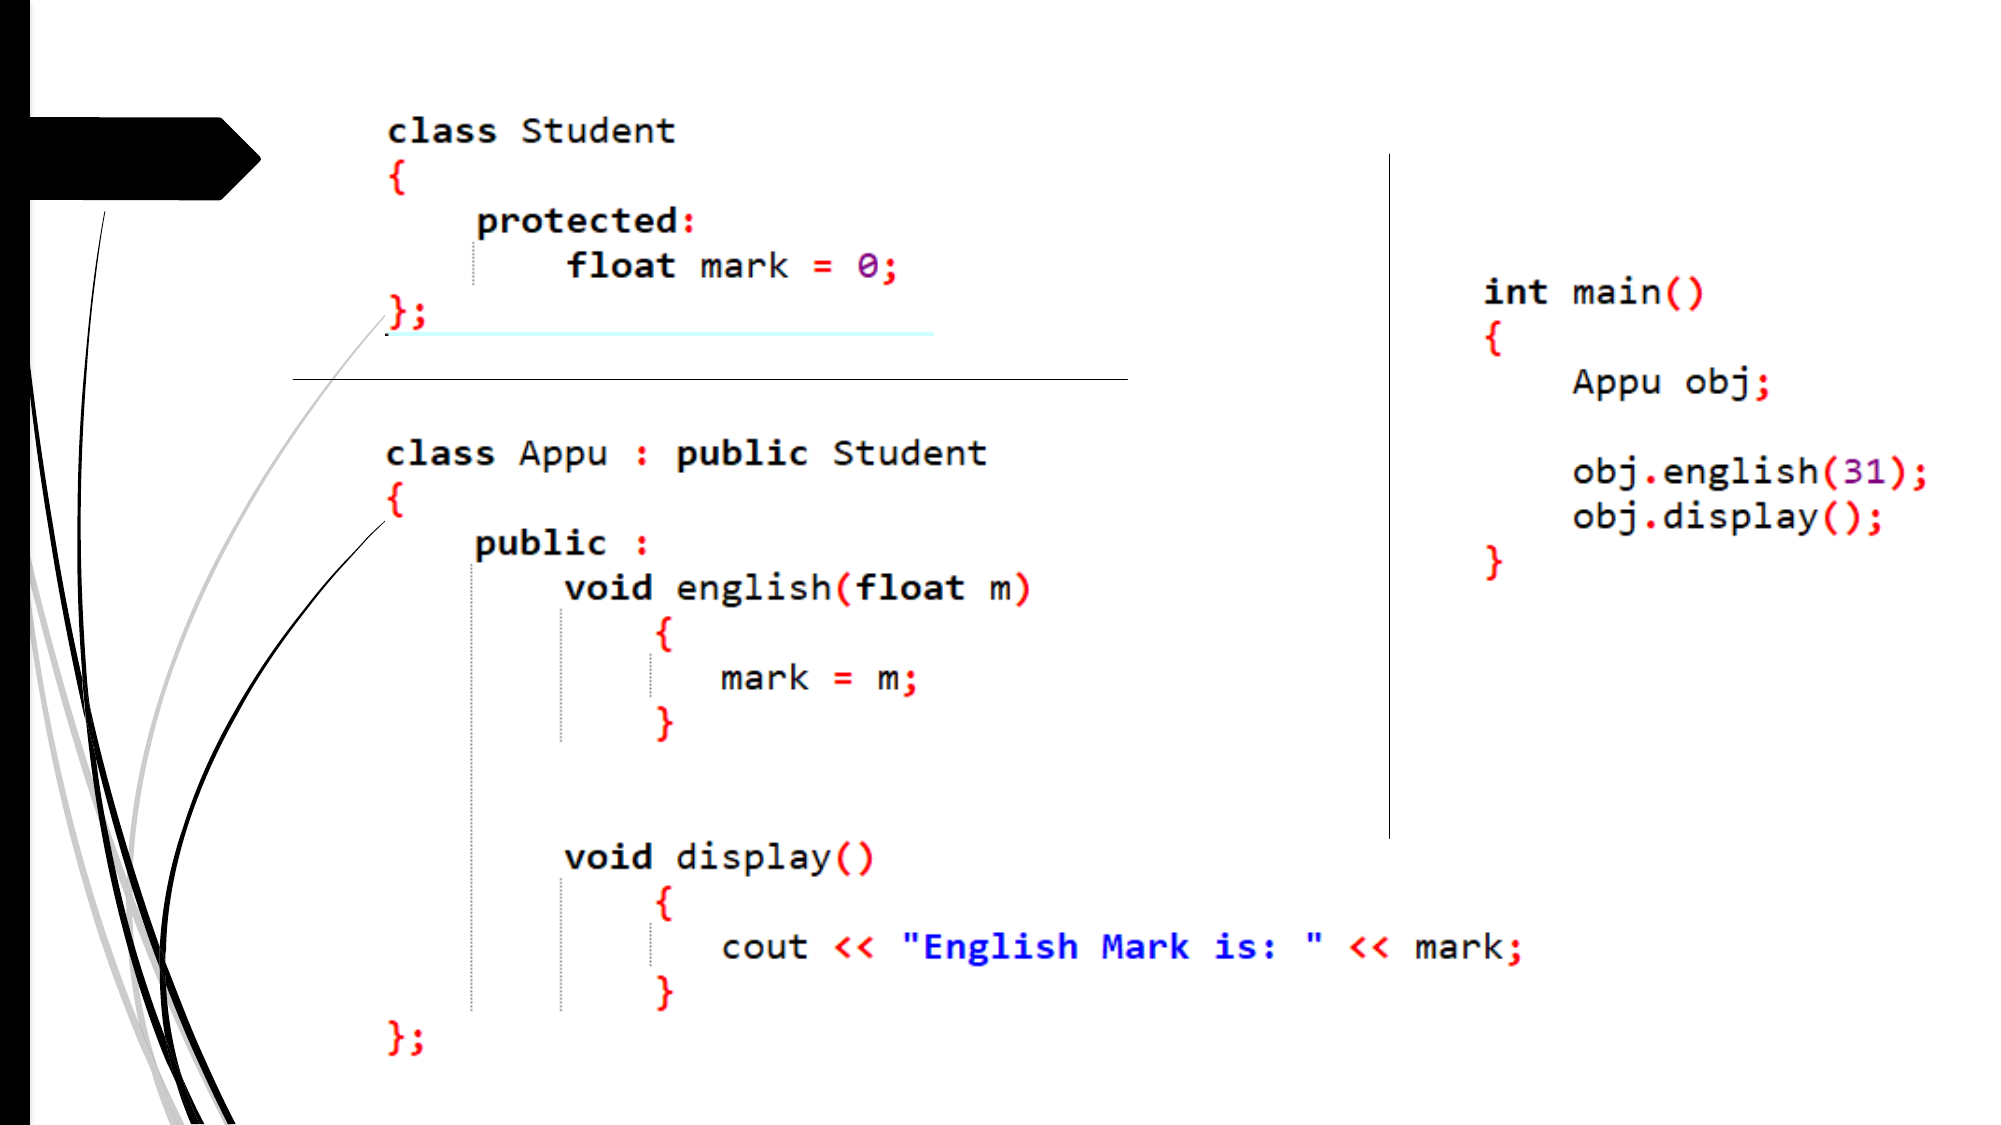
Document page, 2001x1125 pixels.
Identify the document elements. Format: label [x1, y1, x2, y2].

picture [384, 265, 1953, 1075]
picture [384, 102, 934, 336]
